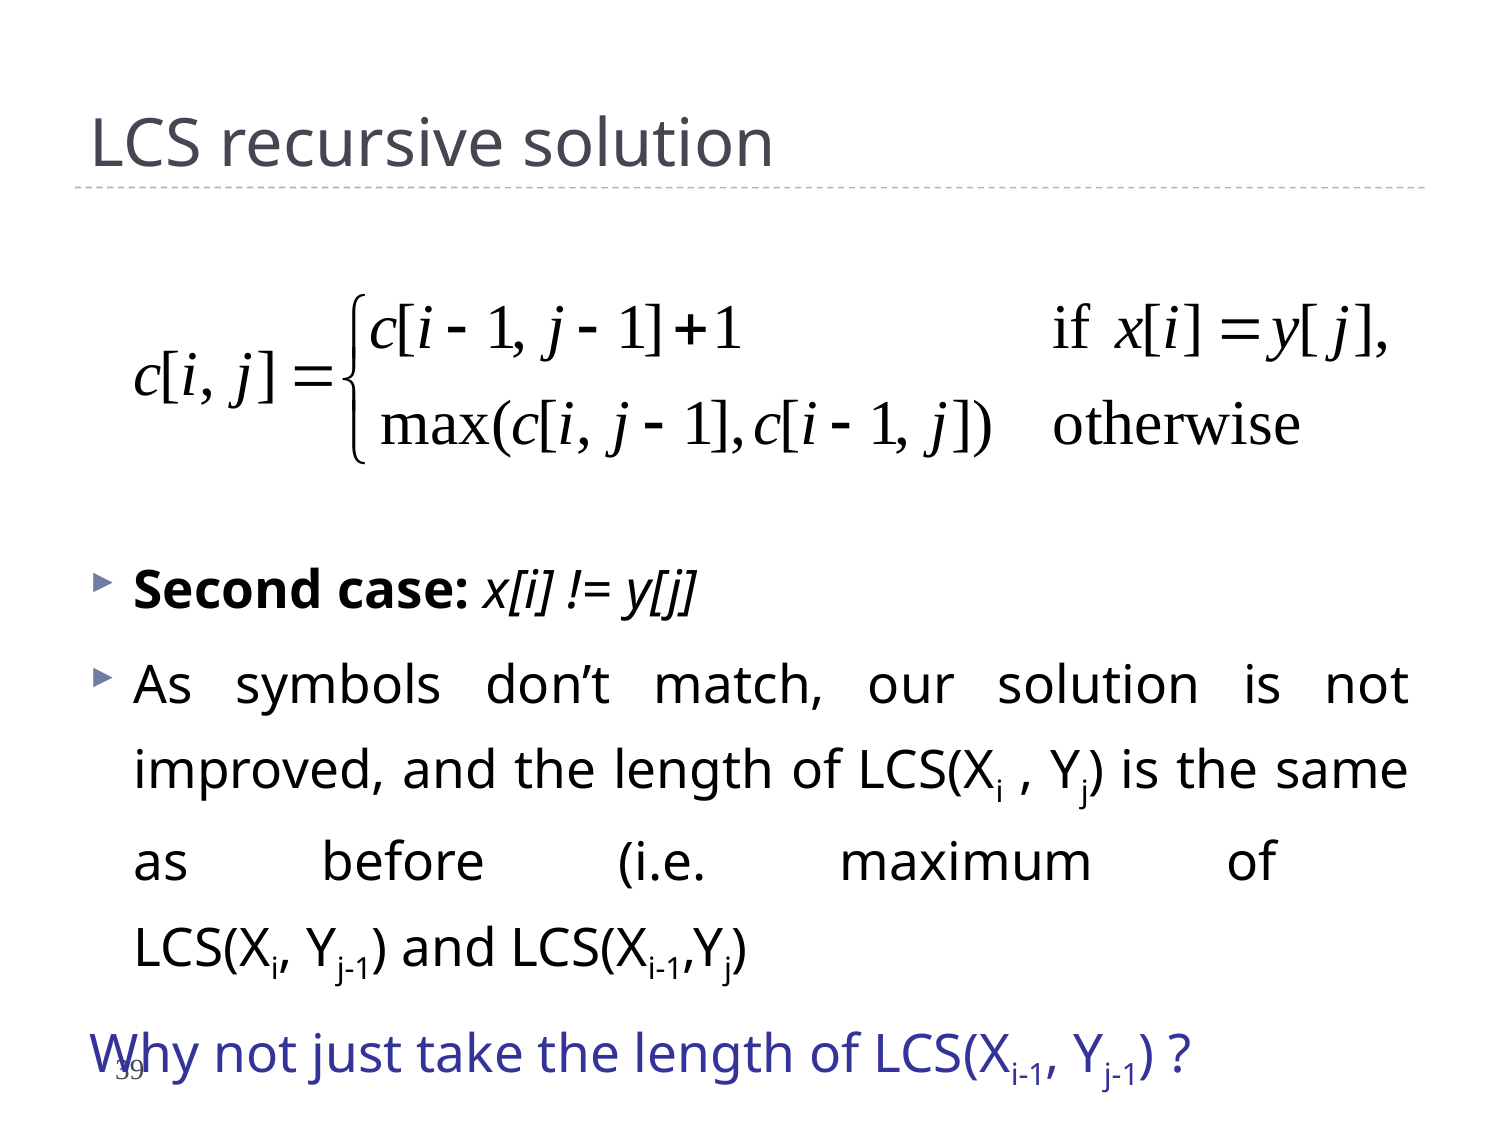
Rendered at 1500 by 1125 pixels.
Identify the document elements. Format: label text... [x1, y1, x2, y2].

title LCS recursive solution [75, 24, 1425, 188]
list Second case: x[i] != y[j] As symbols don’t match, our solution is not improved, and the length of LCS(Xi , Yj) is the same as before (i.e. maximum of LCS(Xi, Yj-1) and LCS(Xi-1,Yj) Why not just take the length of LCS(Xi-1, Yj-1) ? [75, 262, 1425, 1100]
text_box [124, 283, 1401, 476]
